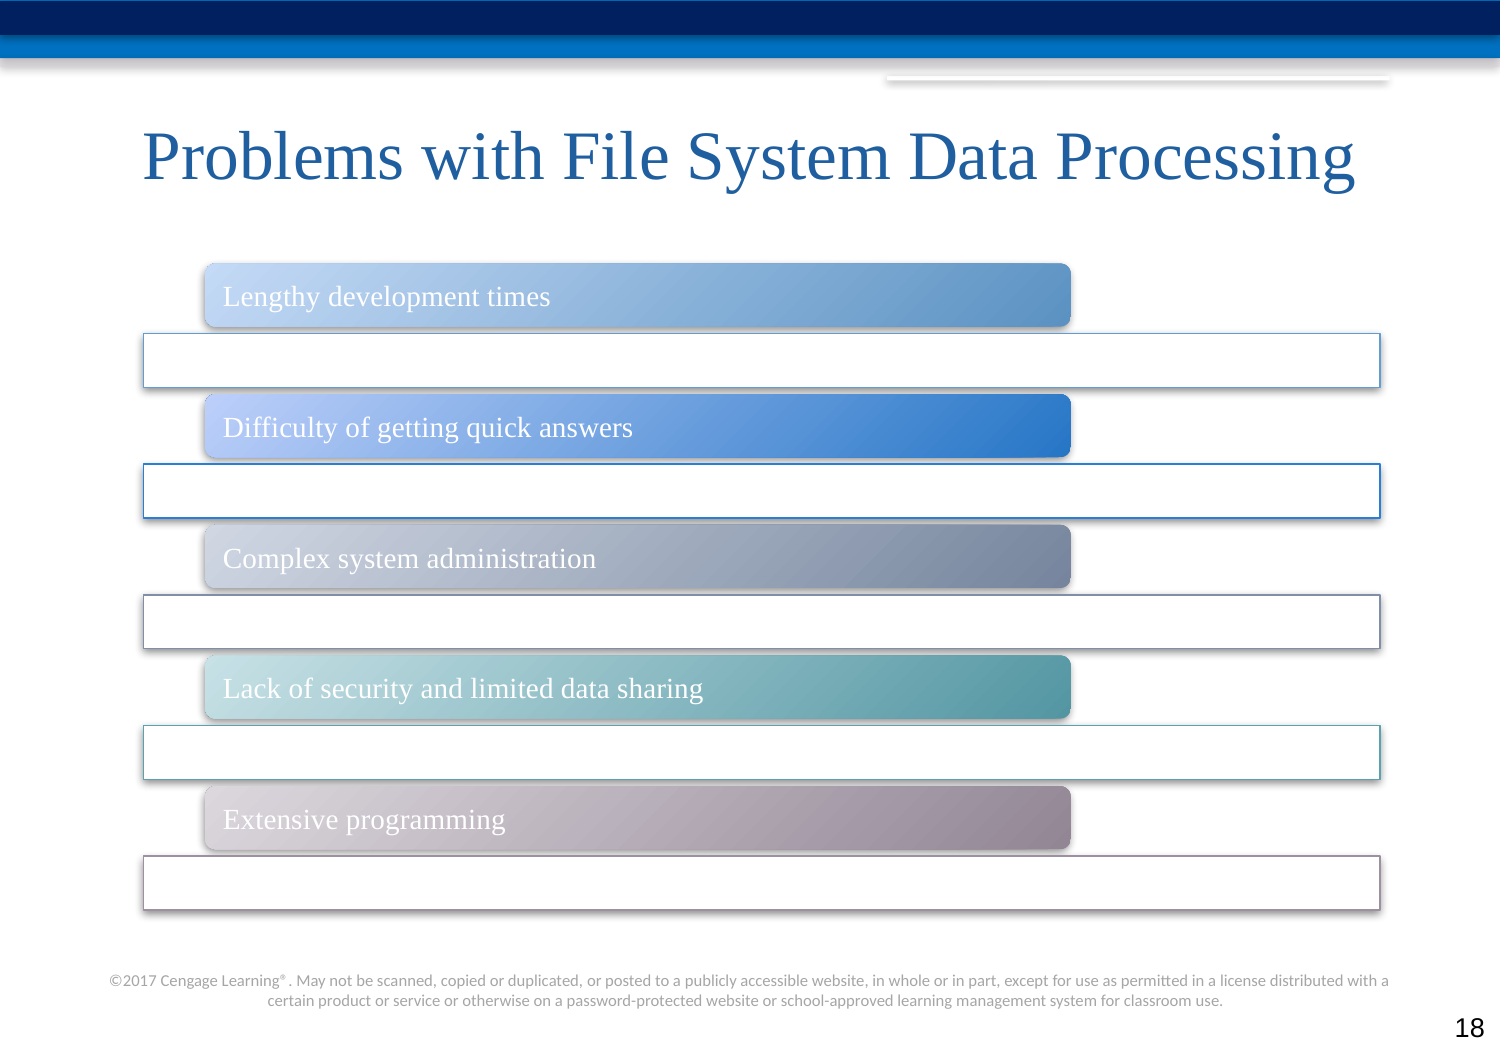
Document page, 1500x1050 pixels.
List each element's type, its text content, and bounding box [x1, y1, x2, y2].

slide_number 18 [1425, 1003, 1500, 1050]
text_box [143, 256, 1381, 911]
title Problems with File System Data Processing [75, 69, 1425, 234]
